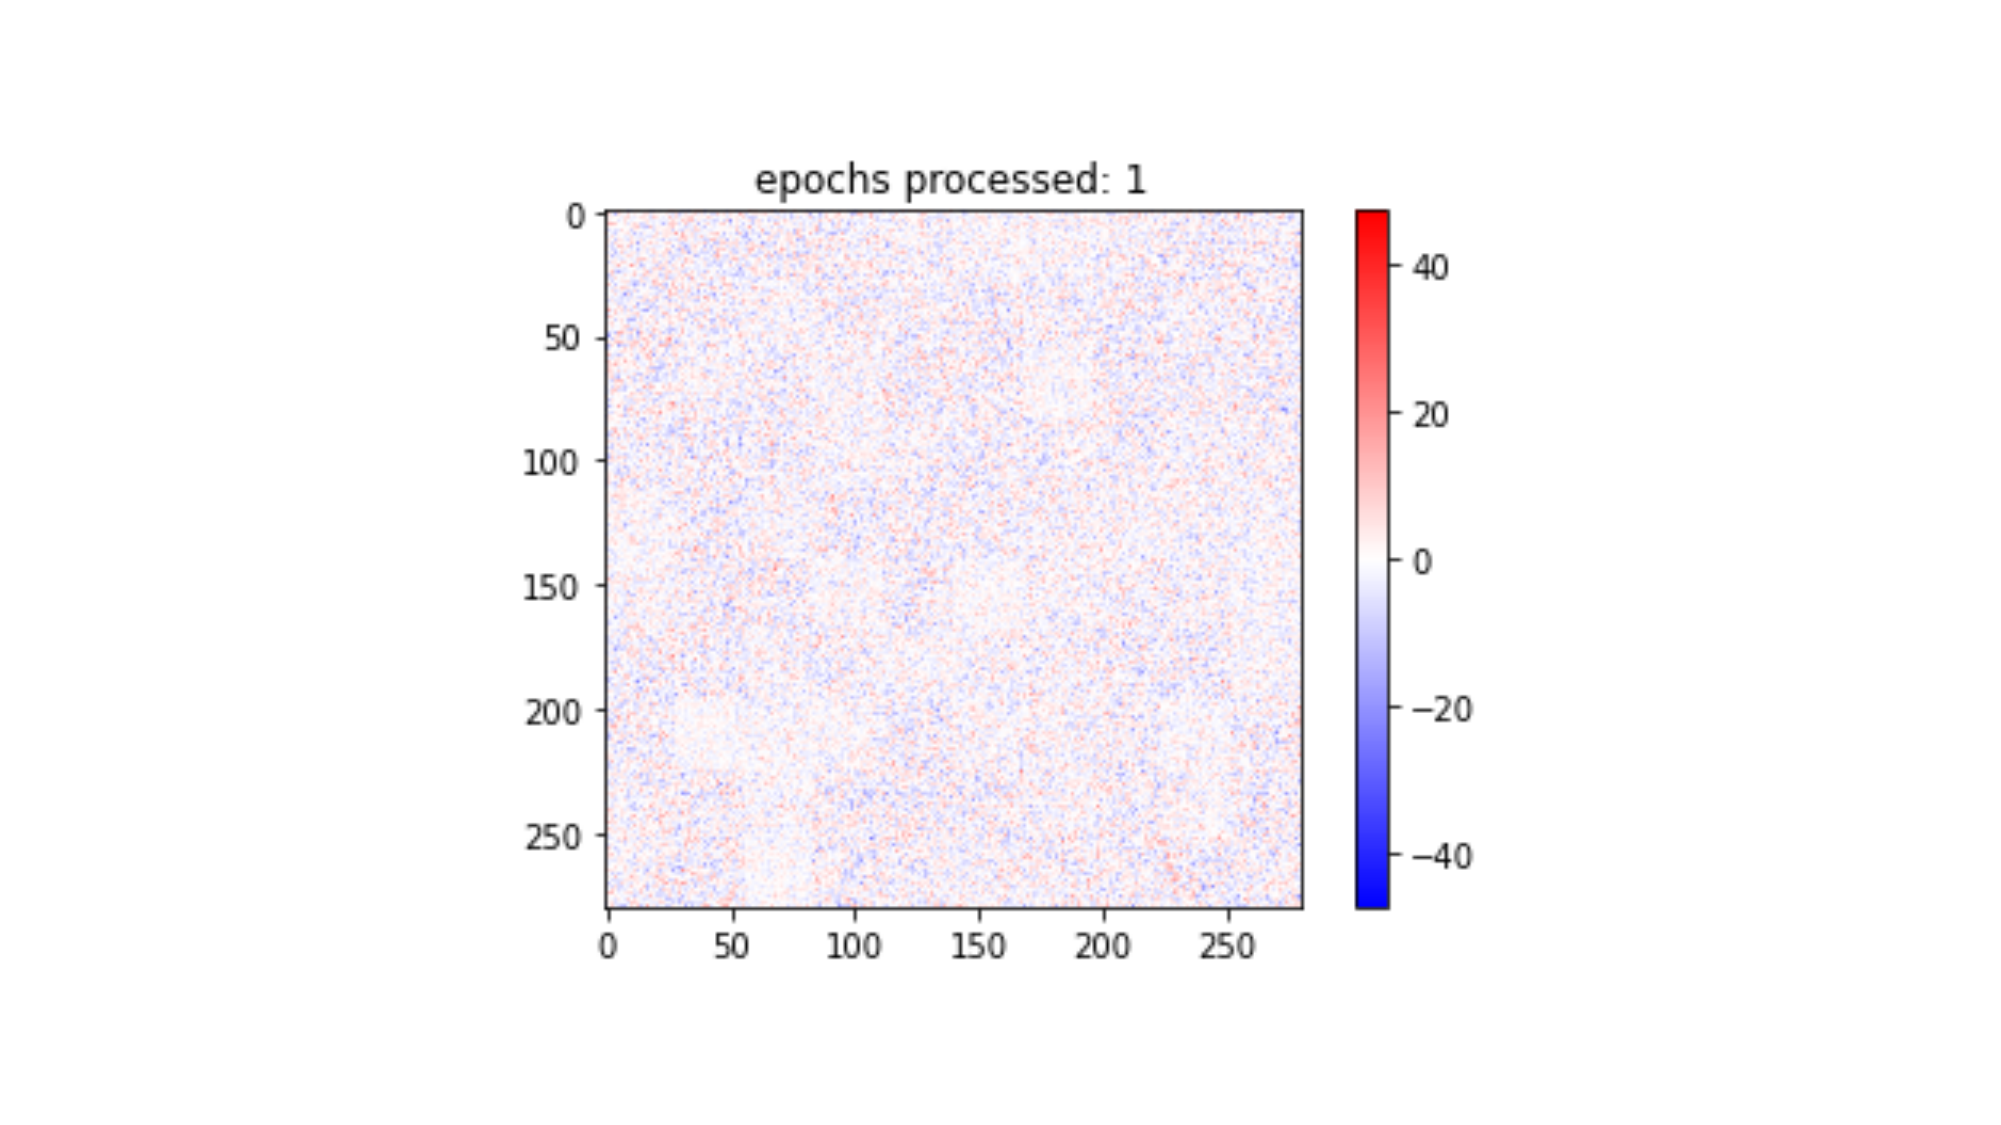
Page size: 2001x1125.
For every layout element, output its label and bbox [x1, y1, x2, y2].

picture [499, 140, 1500, 985]
